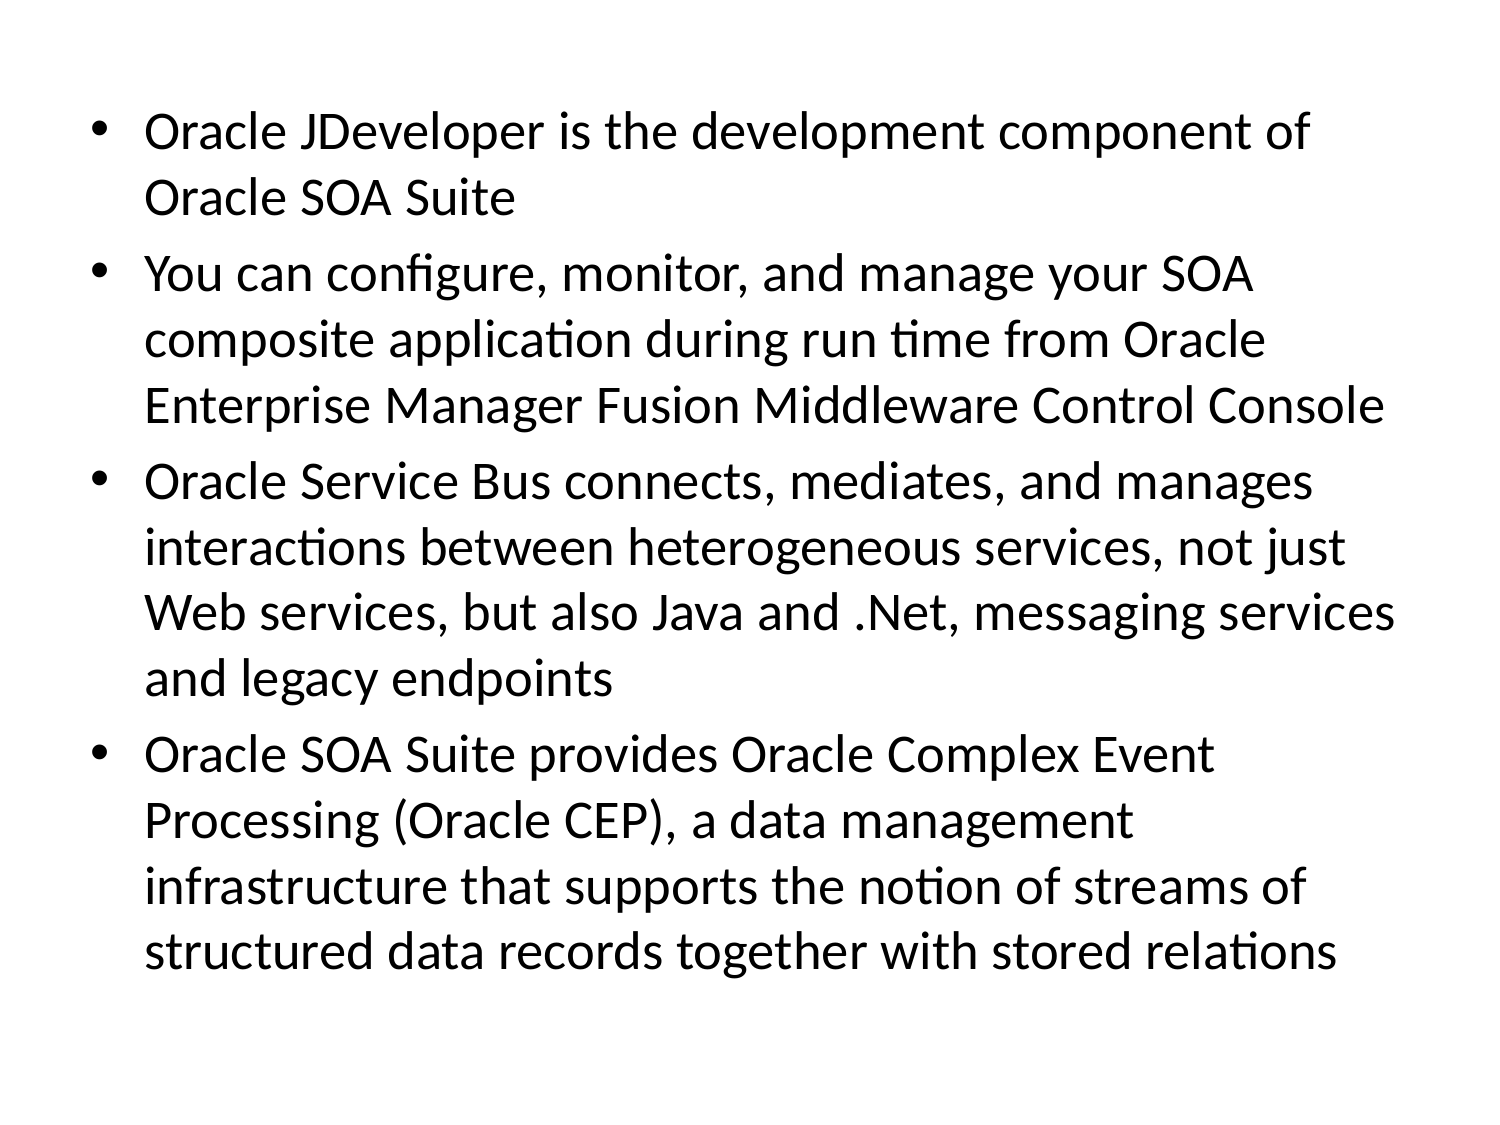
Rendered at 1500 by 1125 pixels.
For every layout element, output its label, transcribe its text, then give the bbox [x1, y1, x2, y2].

list Oracle JDeveloper is the development component of Oracle SOA Suite You can configure, monitor, and manage your SOA composite application during run time from Oracle Enterprise Manager Fusion Middleware Control Console Oracle Service Bus connects, mediates, and manages interactions between heterogeneous services, not just Web services, but also Java and .Net, messaging services and legacy endpoints Oracle SOA Suite provides Oracle Complex Event Processing (Oracle CEP), a data management infrastructure that supports the notion of streams of structured data records together with stored relations [75, 87, 1425, 1005]
